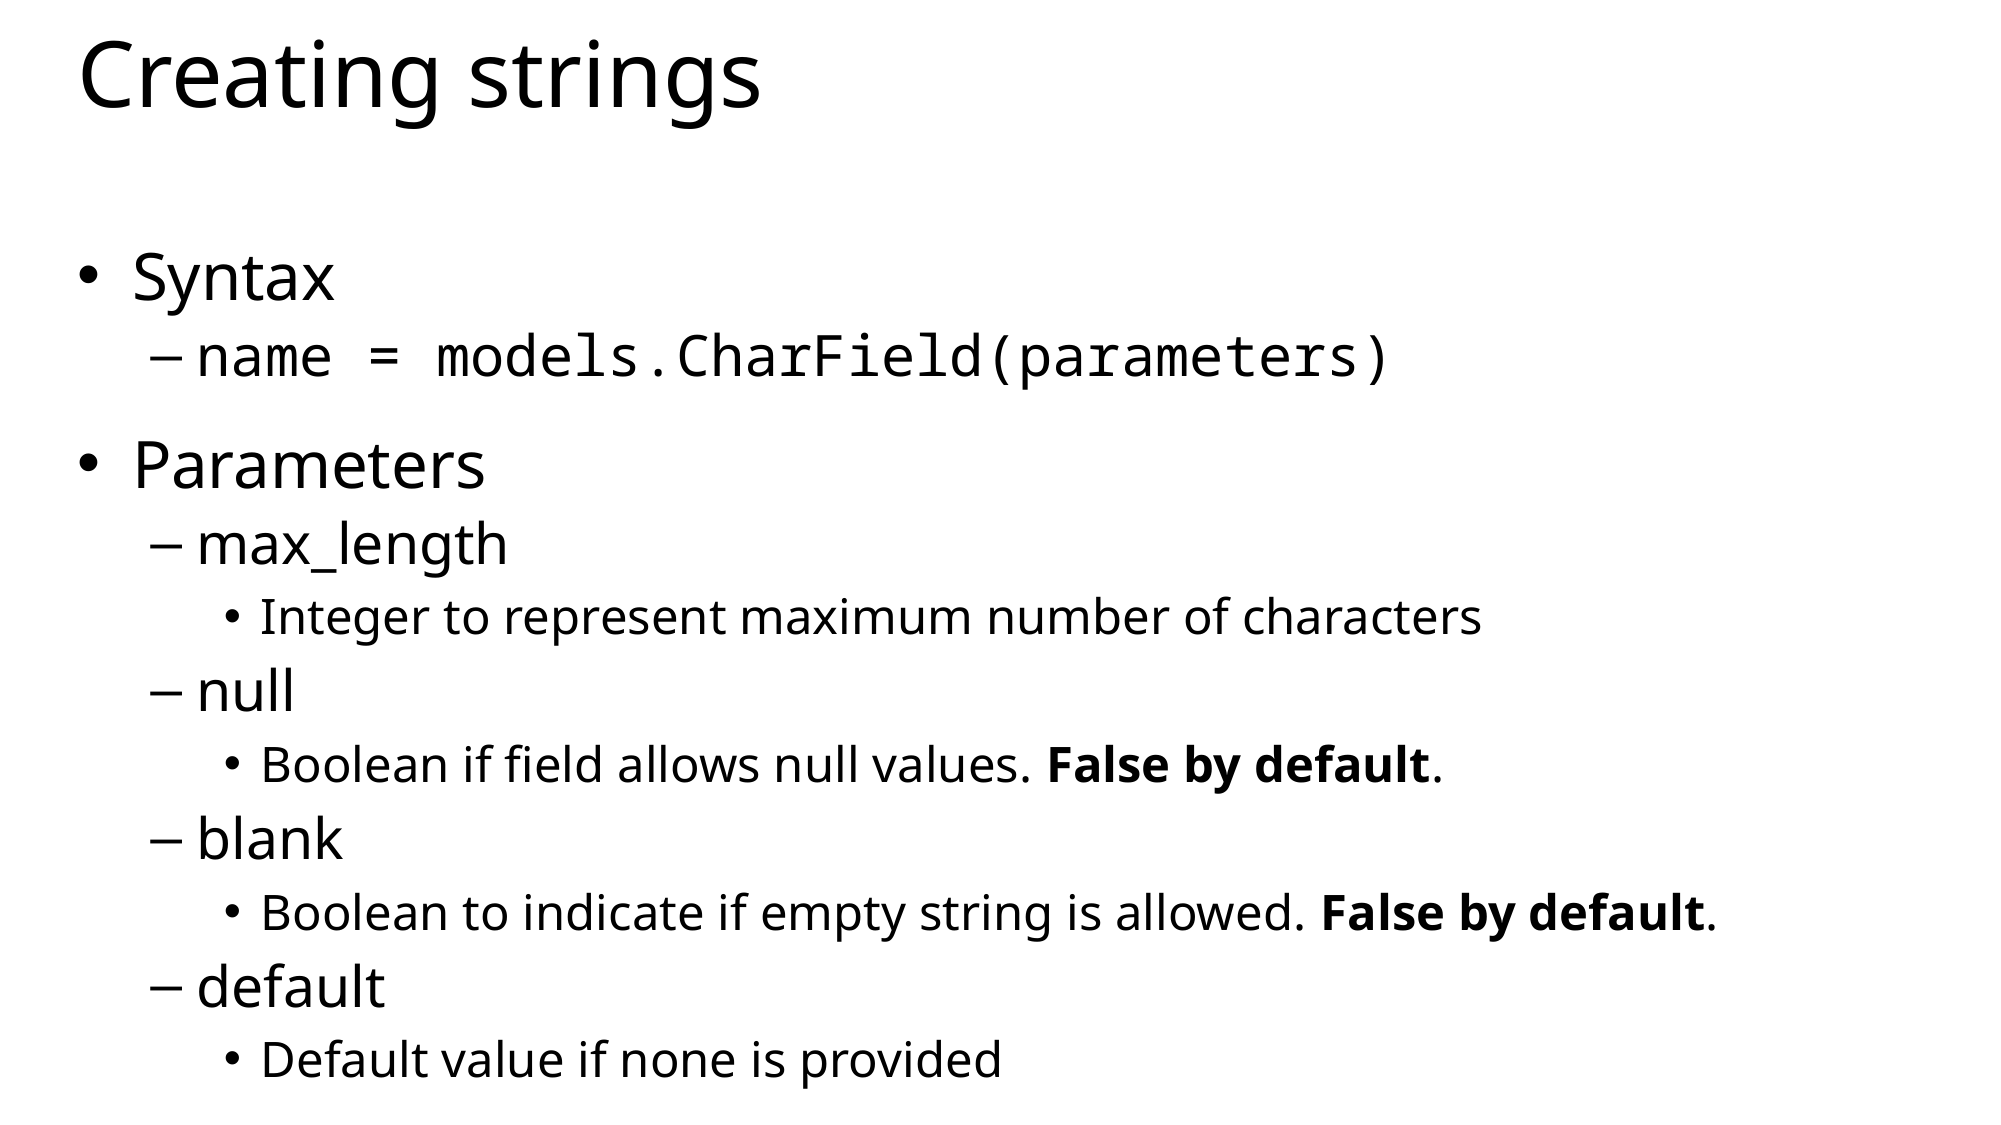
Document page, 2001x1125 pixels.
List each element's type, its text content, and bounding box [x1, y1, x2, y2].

title Creating strings [62, 29, 1953, 205]
list Syntax name = models.CharField(parameters) Parameters max_length Integer to represent maximum number of characters null Boolean if field allows null values. False by default. blank Boolean to indicate if empty string is allowed. False by default. default Default value if none is provided [62, 227, 1953, 1096]
